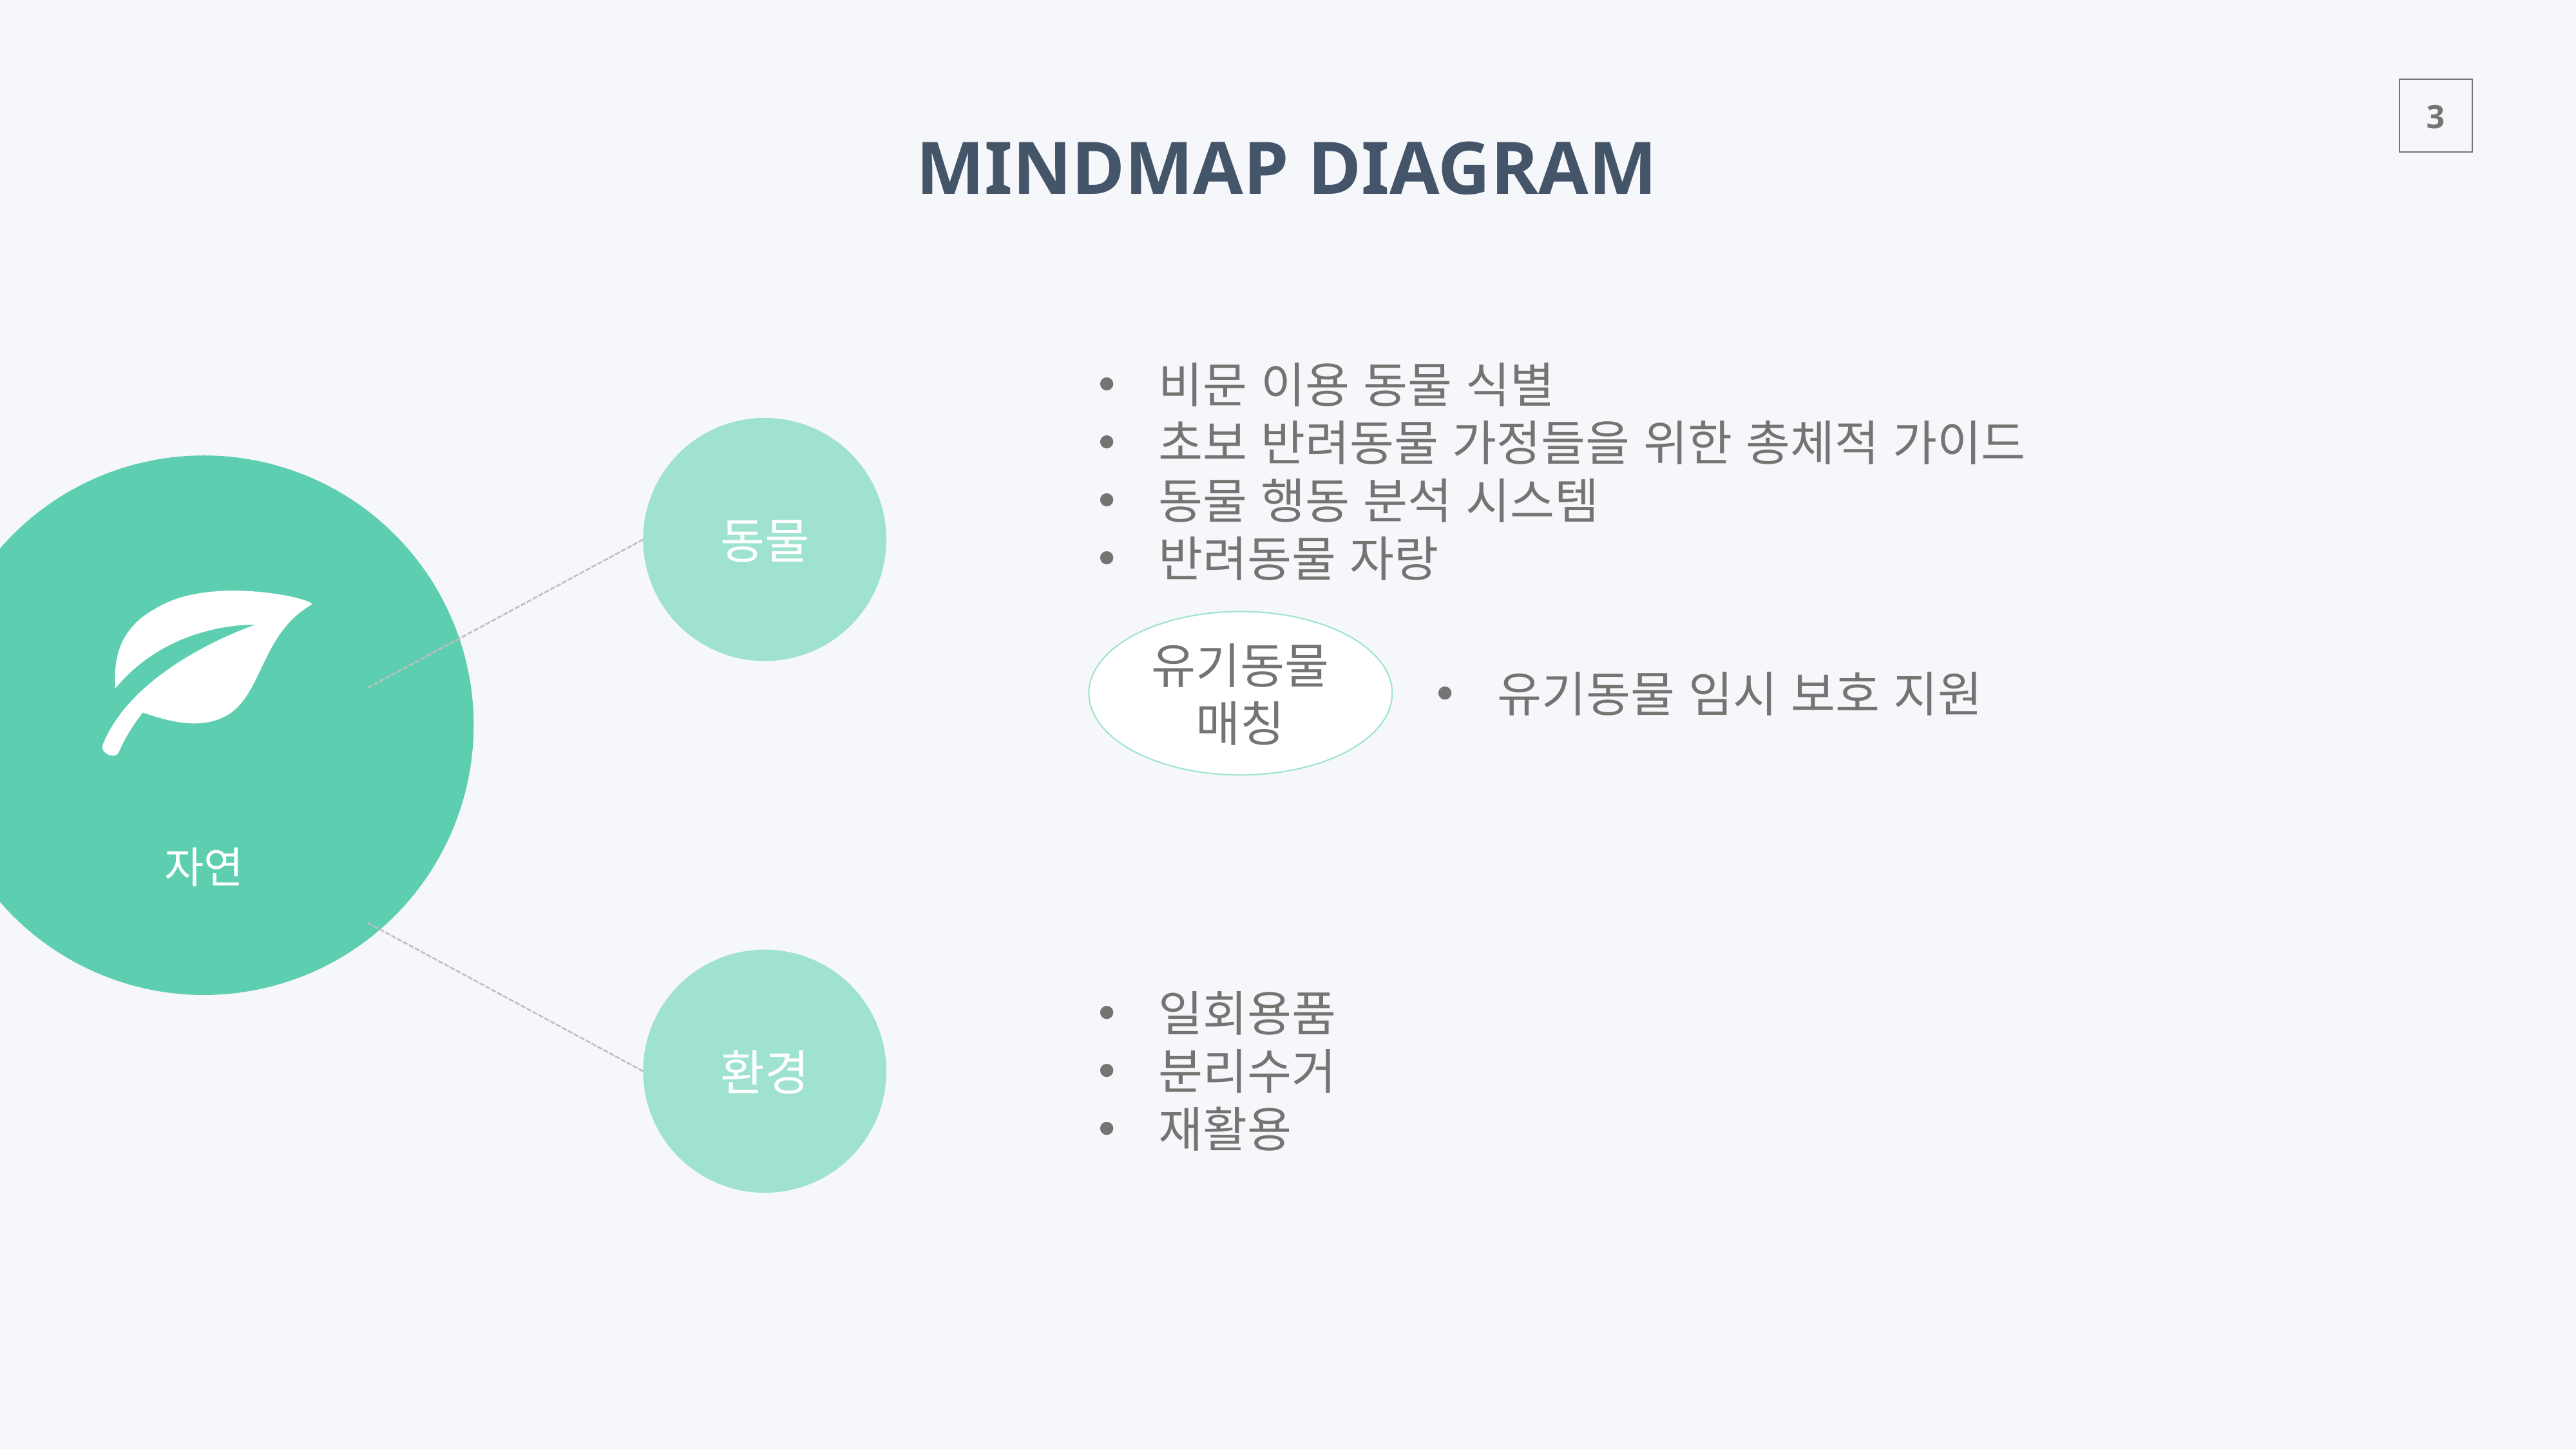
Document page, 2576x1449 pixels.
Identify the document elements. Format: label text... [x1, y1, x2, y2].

text_box 유기동물 임시 보호 지원 [1427, 659, 2576, 727]
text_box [367, 922, 644, 1072]
text_box 유기동물 매칭 [1088, 611, 1393, 776]
text_box 비문 이용 동물 식별 초보 반려동물 가정들을 위한 총체적 가이드 동물 행동 분석 시스템 반려동물 자랑 [1089, 350, 2353, 591]
text_box 일회용품 분리수거 재활용 [1089, 978, 2353, 1162]
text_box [367, 539, 644, 688]
text_box 환경 [642, 948, 888, 1194]
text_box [0, 455, 474, 995]
text_box MINDMAP DIAGRAM [890, 108, 1683, 222]
text_box 동물 [642, 417, 888, 663]
